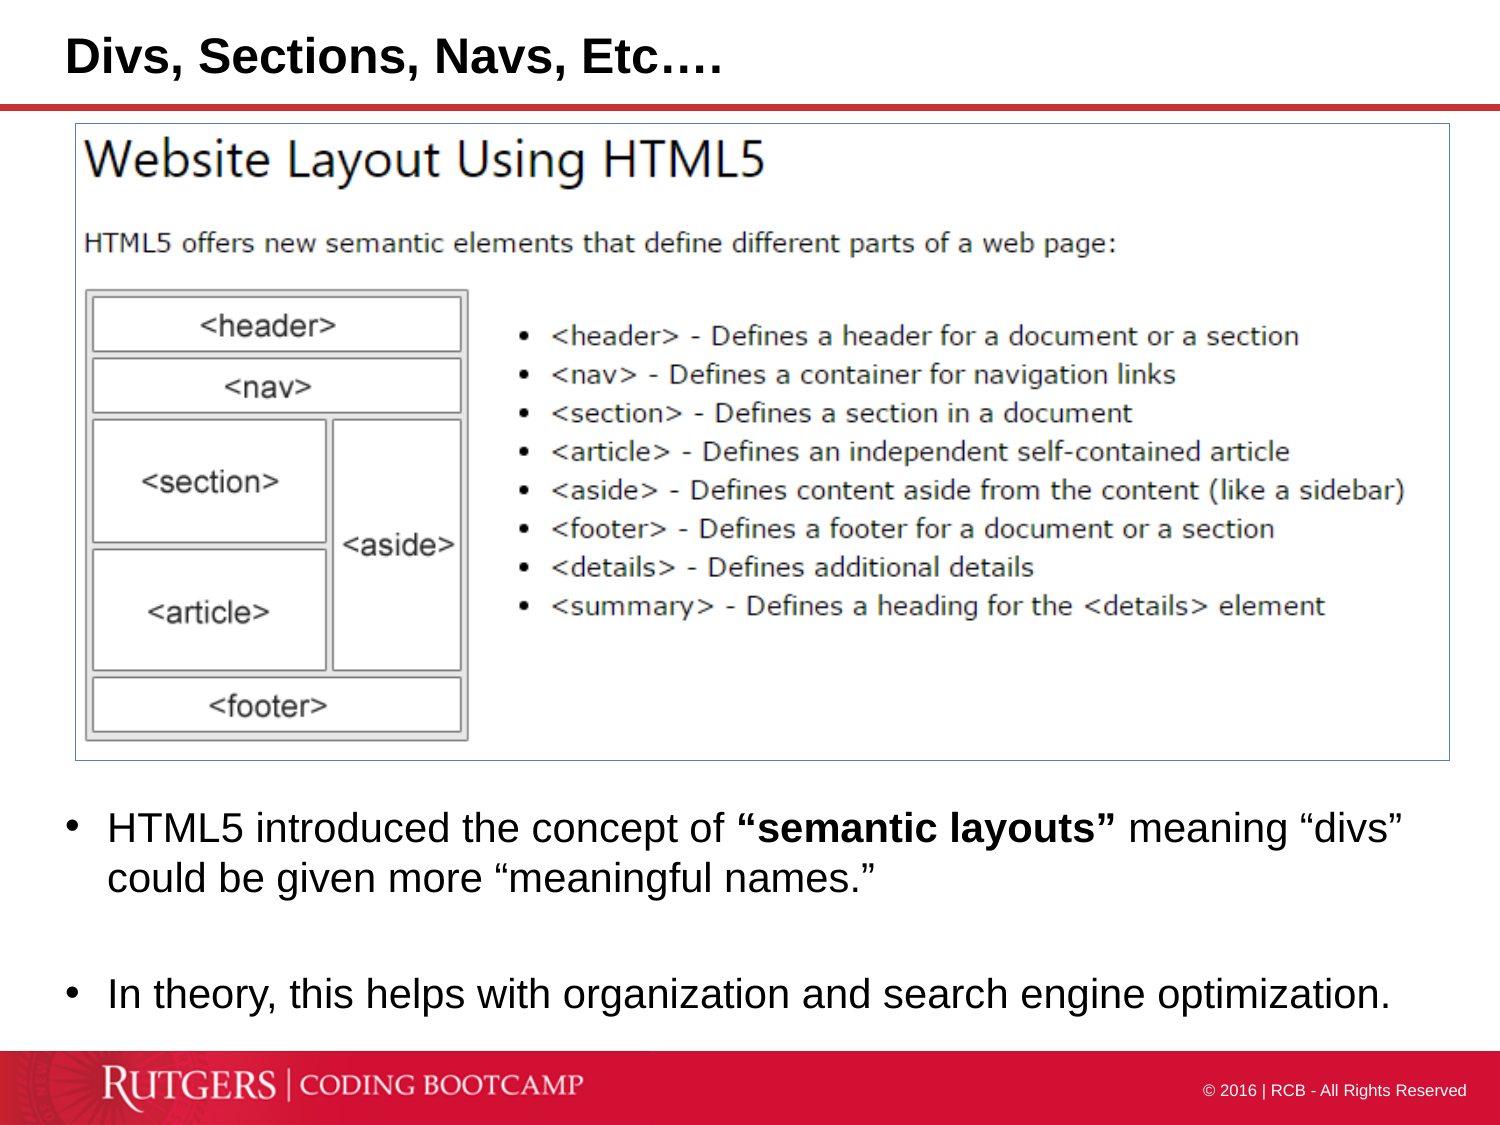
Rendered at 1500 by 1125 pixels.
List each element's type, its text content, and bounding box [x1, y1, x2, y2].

text_box [0, 0, 1500, 104]
text_box HTML5 introduced the concept of “semantic layouts” meaning “divs” could be given more “meaningful names.” In theory, this helps with organization and search engine optimization. [49, 785, 1463, 1056]
text_box © 2016 | RCB - All Rights Reserved [1024, 1072, 1483, 1108]
text_box [655, 1049, 1500, 1125]
picture [74, 123, 1450, 762]
picture [0, 1051, 651, 1125]
text_box Divs, Sections, Navs, Etc…. [50, 16, 988, 91]
